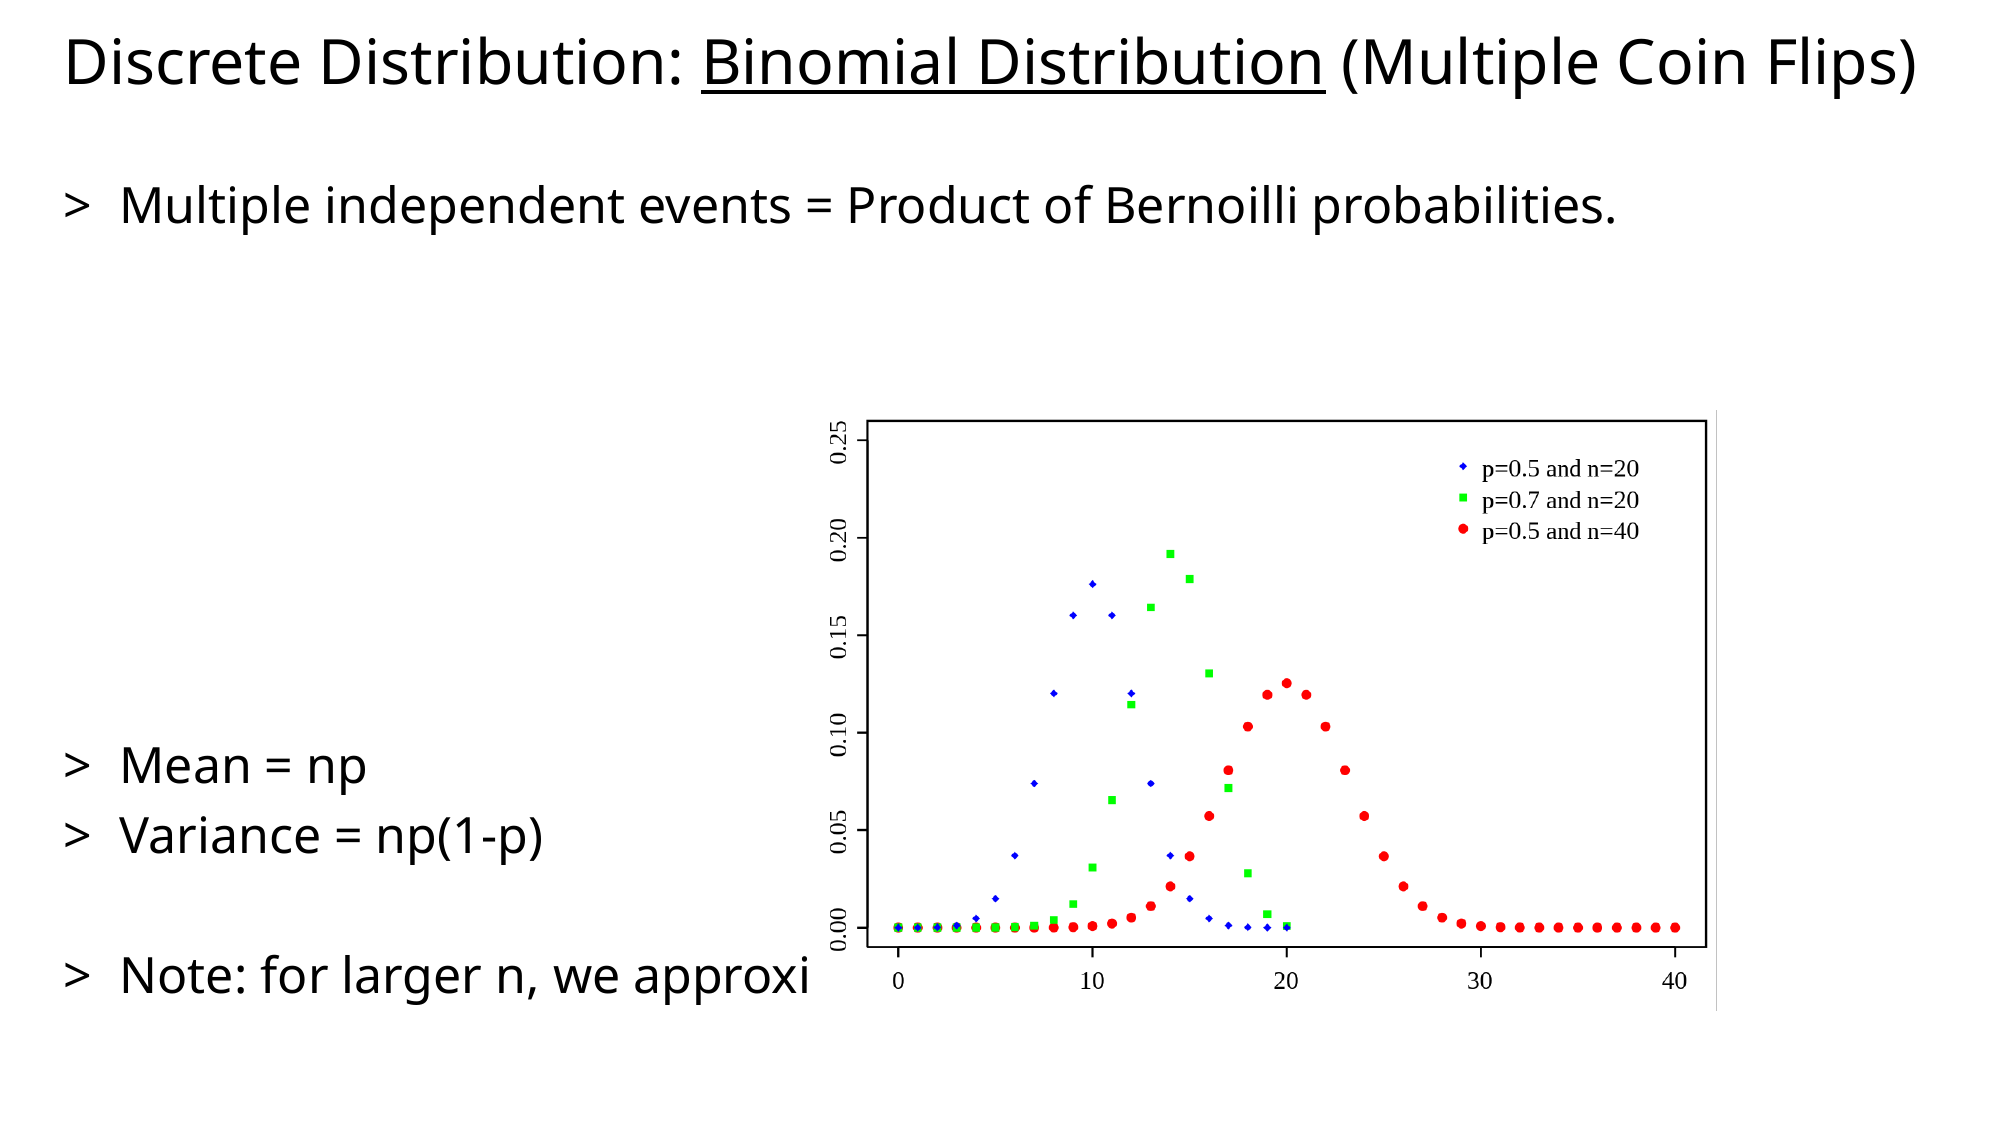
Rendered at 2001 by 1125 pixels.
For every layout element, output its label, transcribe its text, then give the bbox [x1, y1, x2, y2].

list Discrete Distribution: Binomial Distribution (Multiple Coin Flips) [48, 23, 1954, 187]
picture [815, 410, 1717, 1011]
